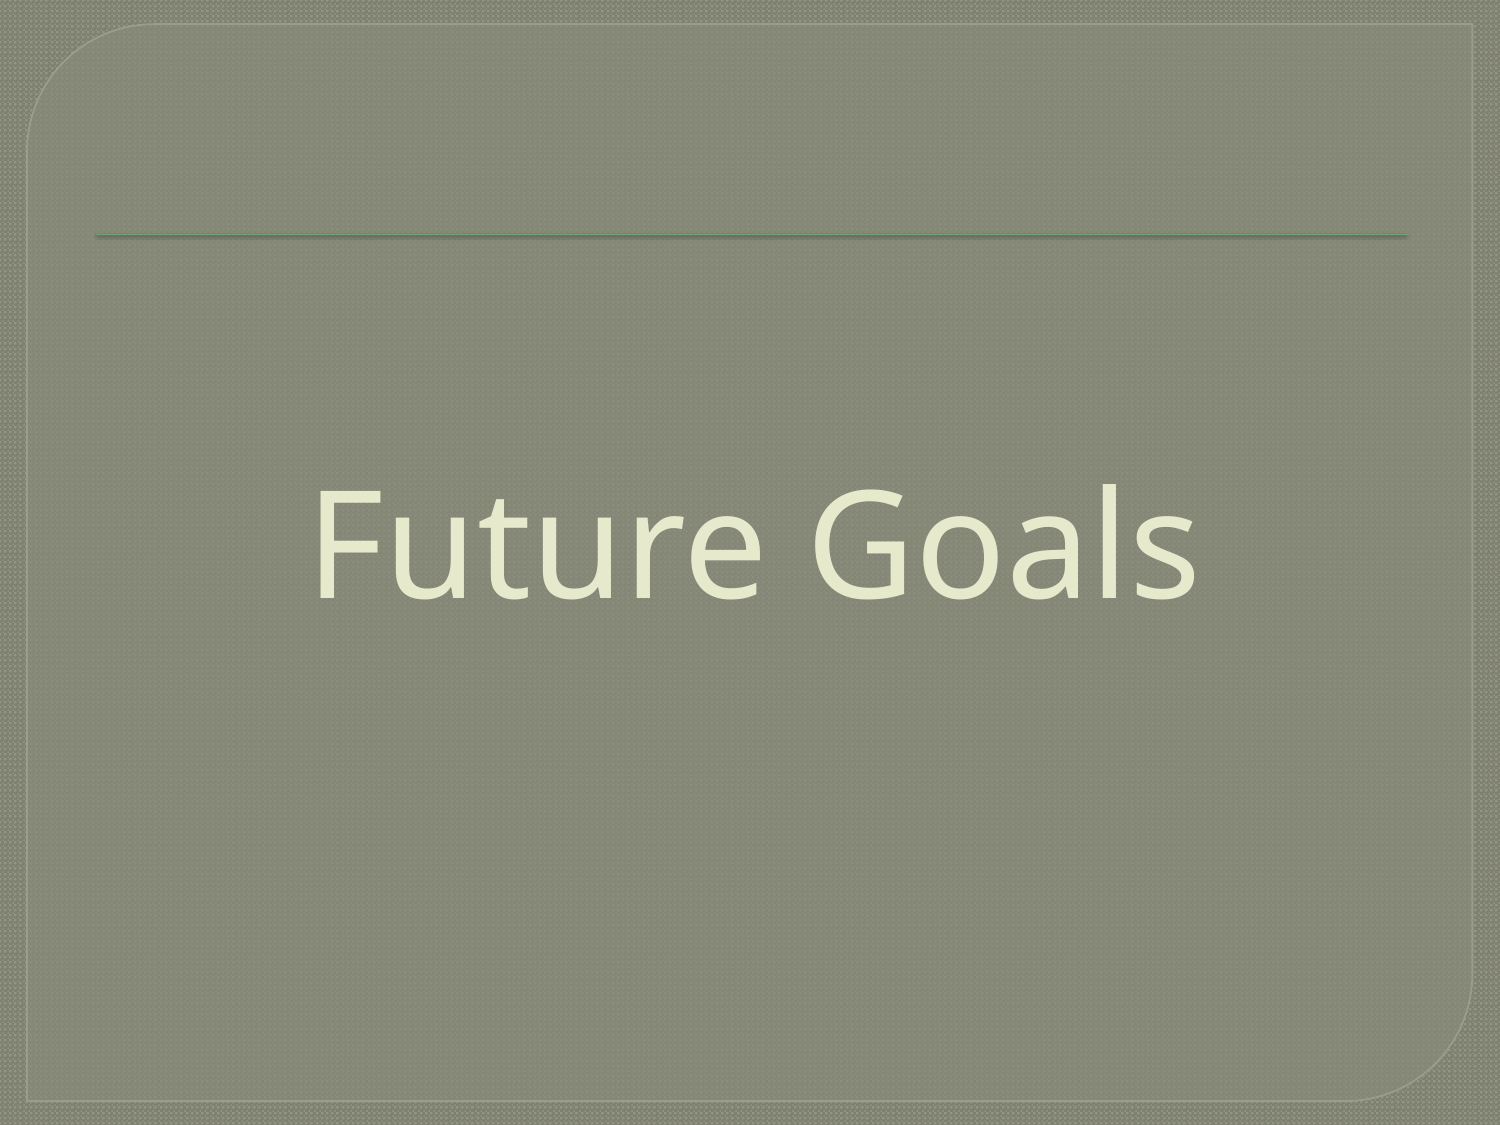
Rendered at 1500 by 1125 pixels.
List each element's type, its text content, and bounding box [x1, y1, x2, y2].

title Future Goals [75, 259, 1425, 636]
